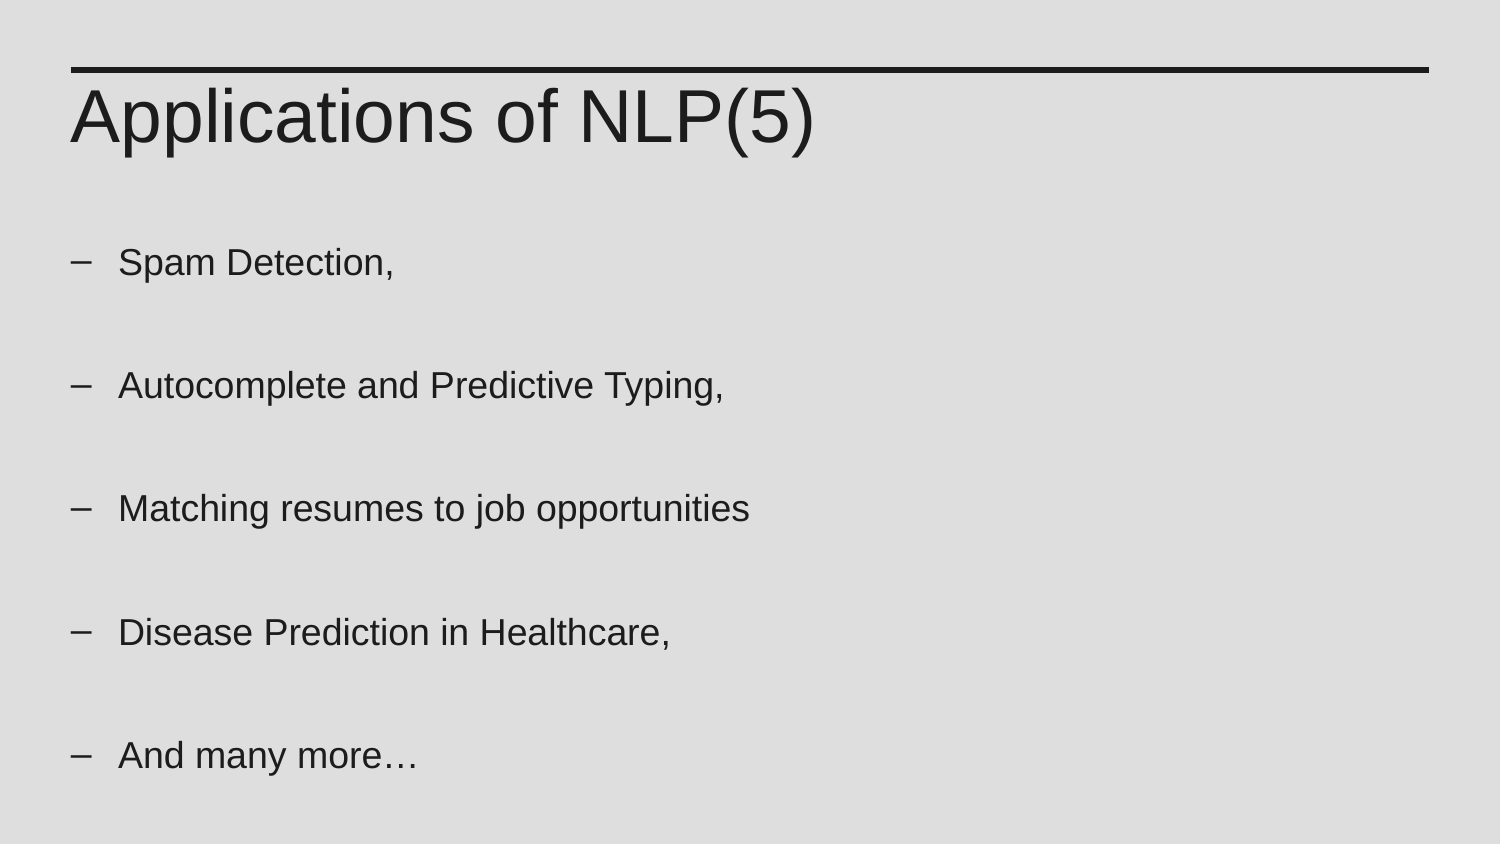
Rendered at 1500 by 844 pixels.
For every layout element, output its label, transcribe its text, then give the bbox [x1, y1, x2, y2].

list Applications of NLP(5) [70, 67, 1430, 183]
list Spam Detection, Autocomplete and Predictive Typing, Matching resumes to job opportunities Disease Prediction in Healthcare, And many more… [70, 237, 1430, 713]
